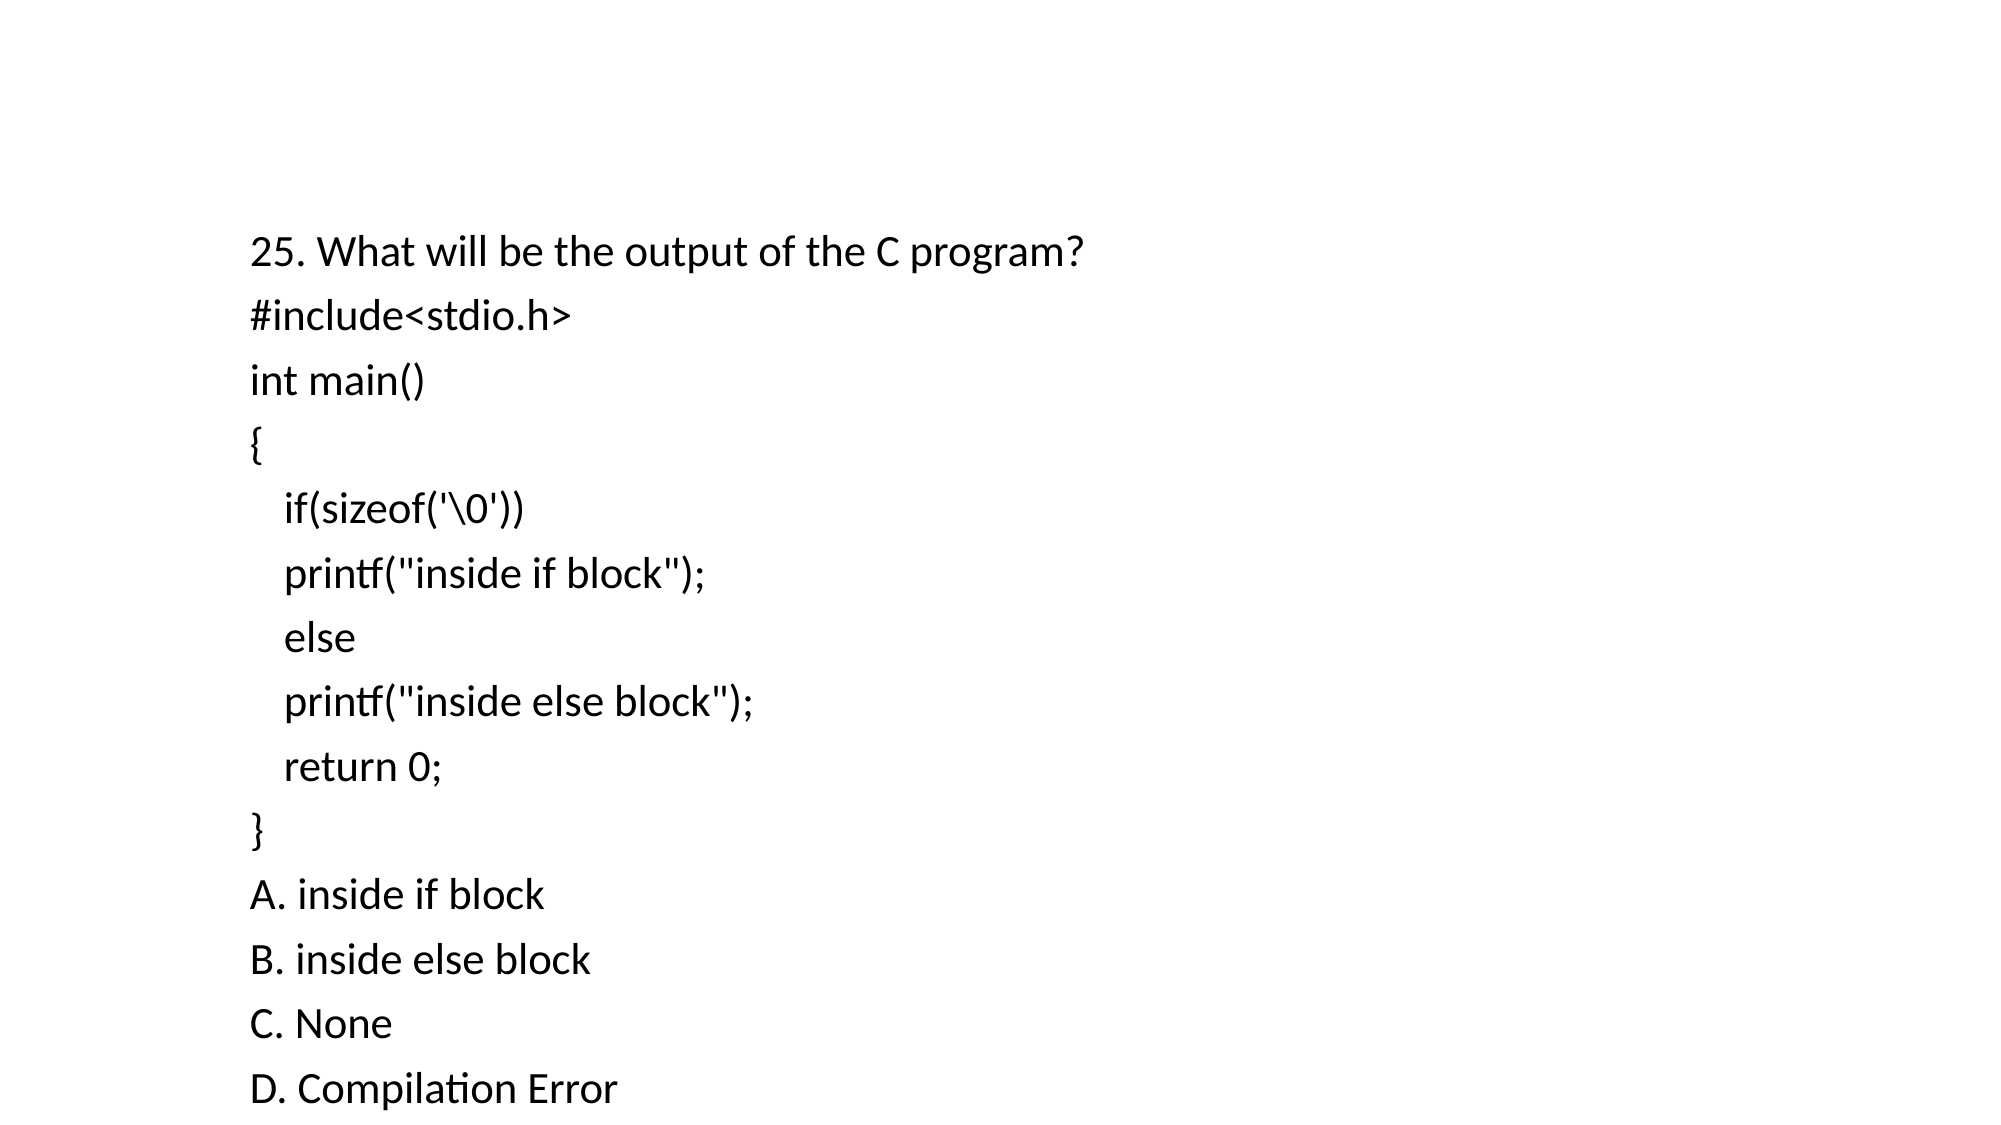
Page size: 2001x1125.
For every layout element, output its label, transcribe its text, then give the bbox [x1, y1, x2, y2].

list 25. What will be the output of the C program? #include<stdio.h> int main() { if(sizeof('\0')) printf("inside if block"); else printf("inside else block"); return 0; } A. inside if block B. inside else block C. None D. Compilation Error [234, 220, 1855, 1125]
